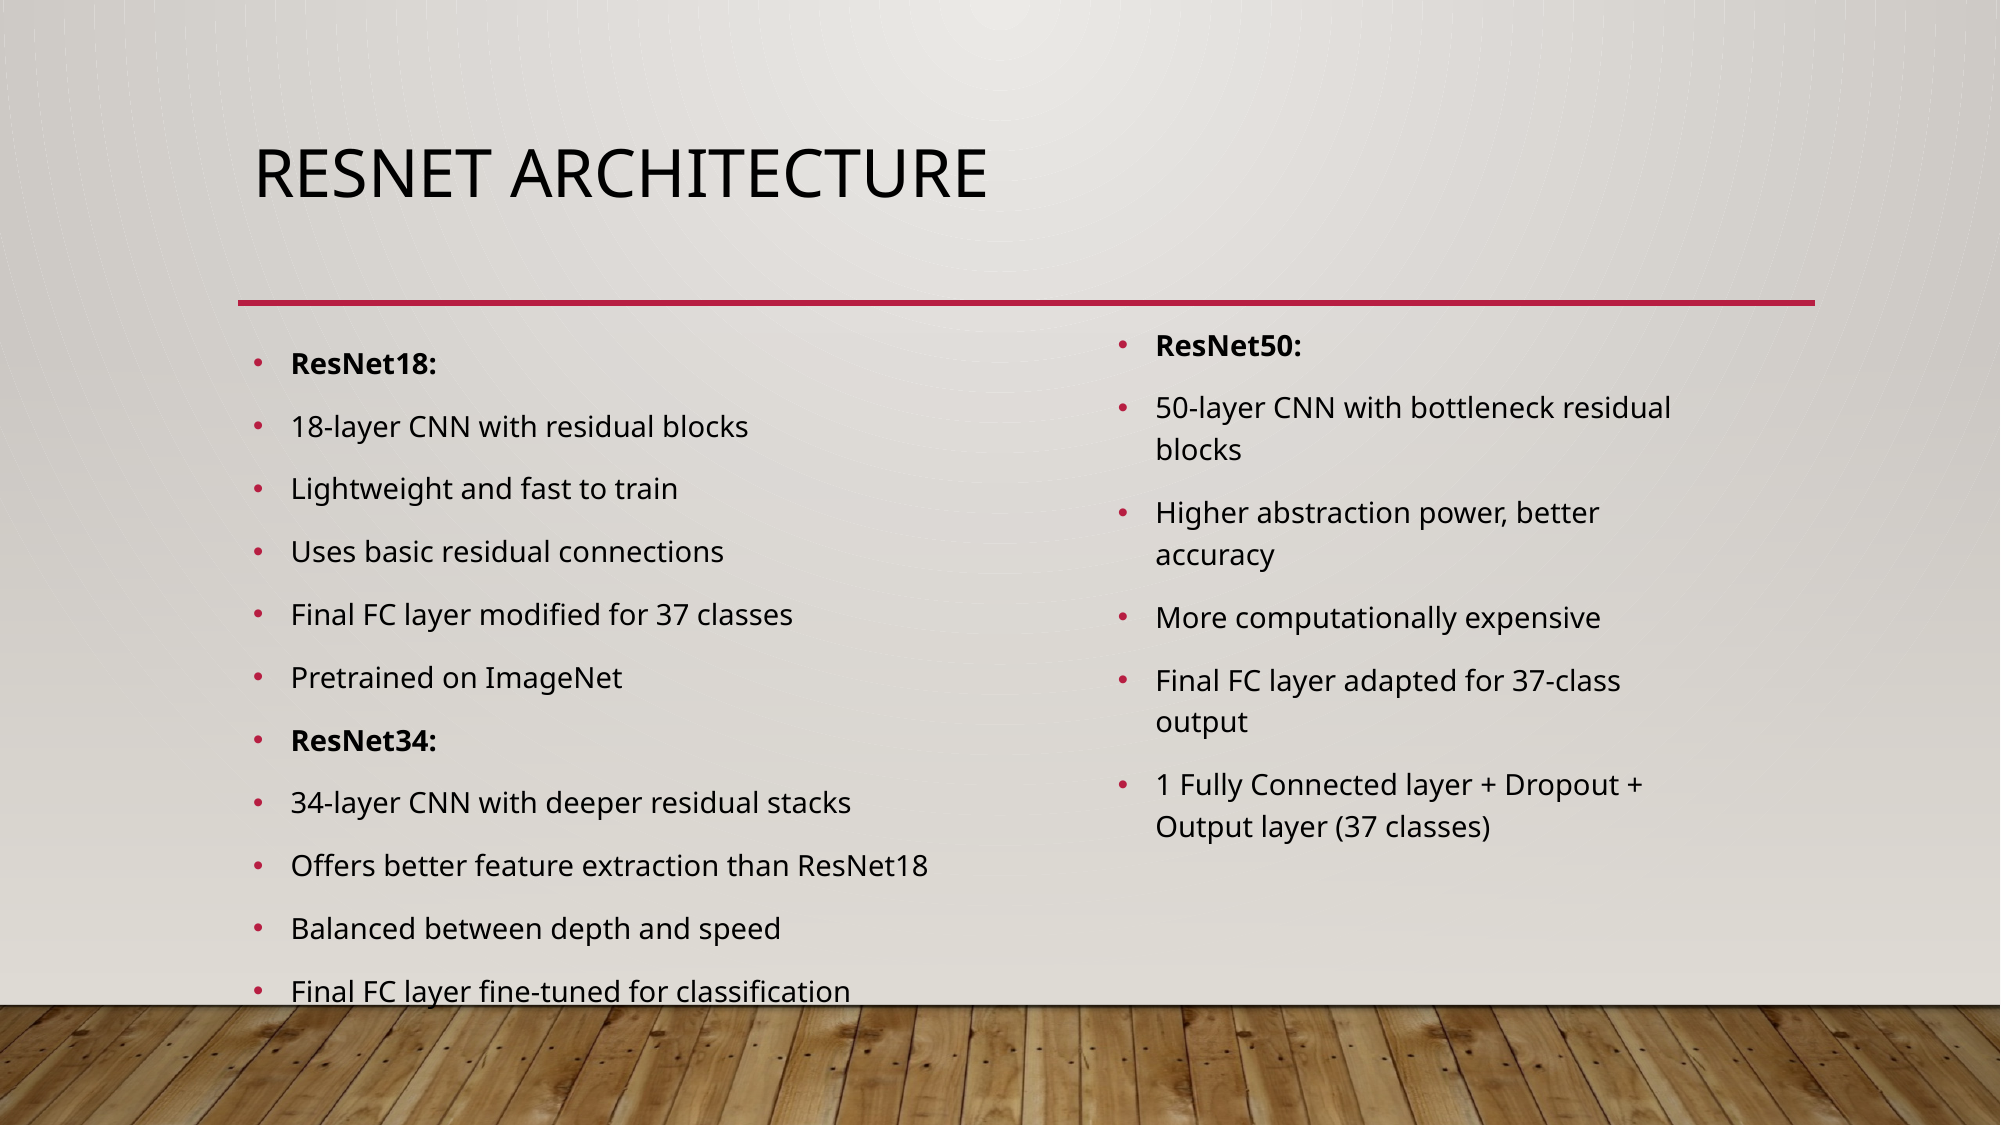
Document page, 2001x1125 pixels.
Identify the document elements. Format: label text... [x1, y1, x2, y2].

text_box ResNet50: 50-layer CNN with bottleneck residual blocks Higher abstraction power, better accuracy More computationally expensive Final FC layer adapted for 37-class output 1 Fully Connected layer + Dropout + Output layer (37 classes) [1102, 312, 1707, 1012]
list ResNet18: 18-layer CNN with residual blocks Lightweight and fast to train Uses basic residual connections Final FC layer modified for 37 classes Pretrained on ImageNet ResNet34: 34-layer CNN with deeper residual stacks Offers better feature extraction than ResNet18 Balanced between depth and speed Final FC layer fine-tuned for classification [238, 330, 952, 1012]
title Resnet Architecture [238, 131, 1814, 305]
picture [0, 1005, 2000, 1125]
